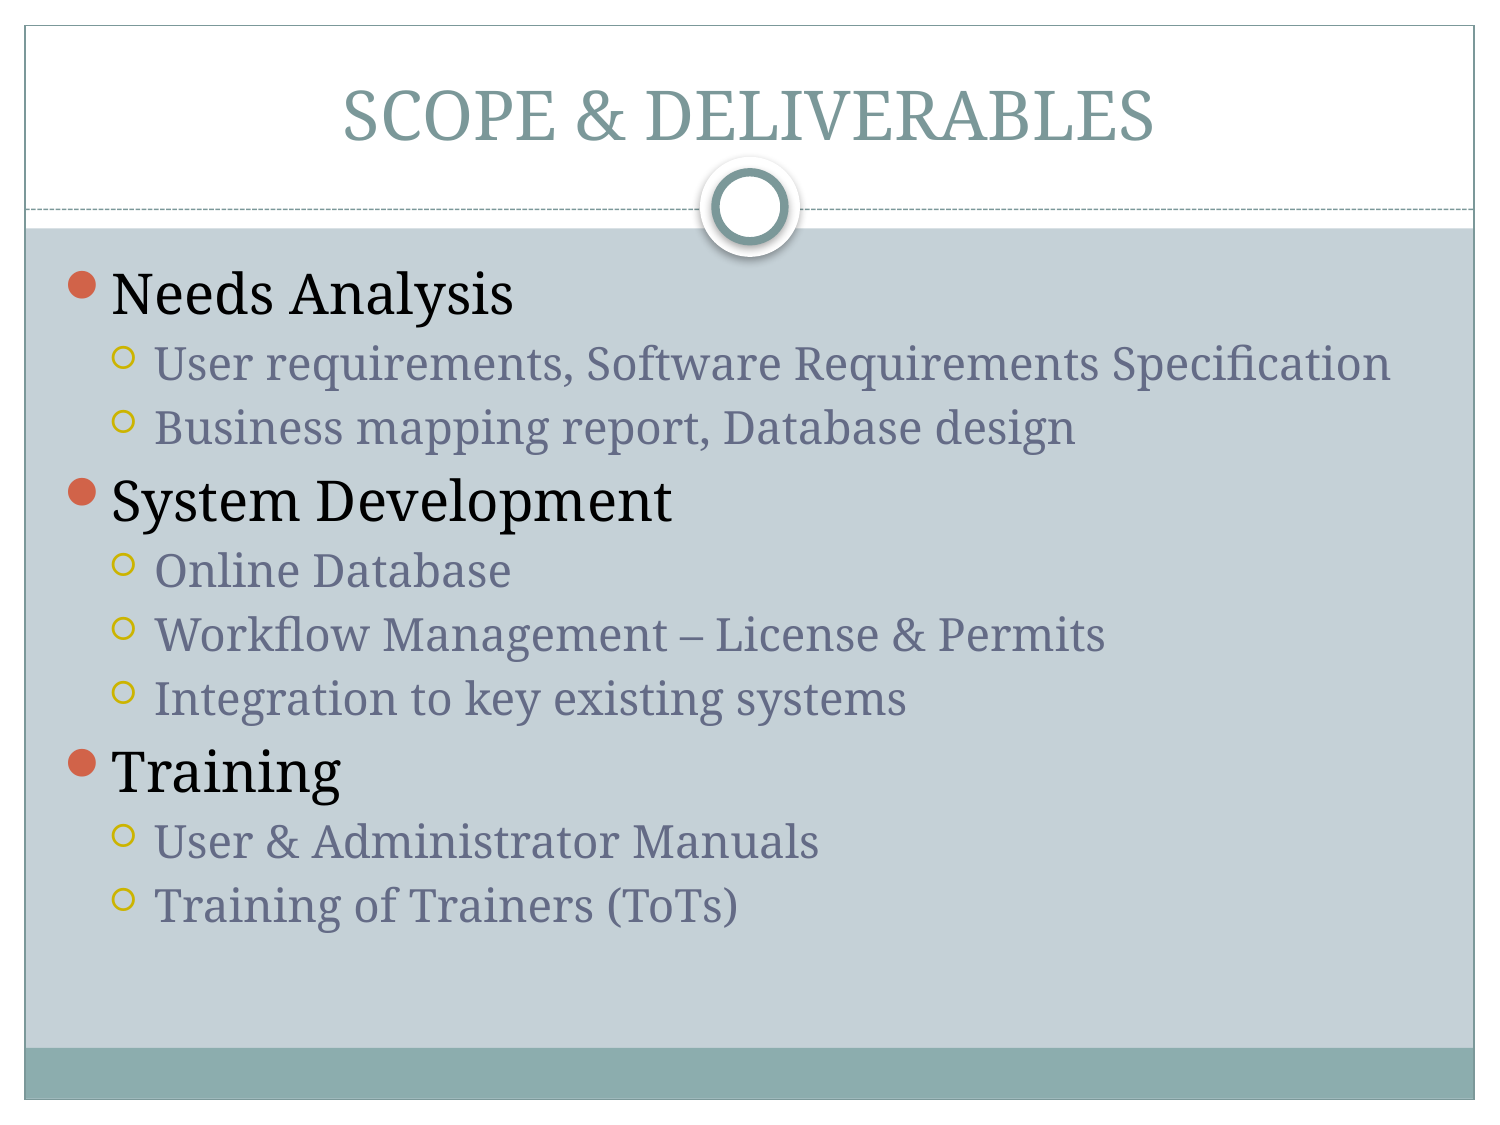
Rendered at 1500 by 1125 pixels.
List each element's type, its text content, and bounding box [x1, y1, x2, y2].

list Needs Analysis User requirements, Software Requirements Specification Business mapping report, Database design System Development Online Database Workflow Management – License & Permits Integration to key existing systems Training User & Administrator Manuals Training of Trainers (ToTs) [49, 250, 1445, 1001]
title SCOPE & DELIVERABLES [49, 37, 1450, 162]
